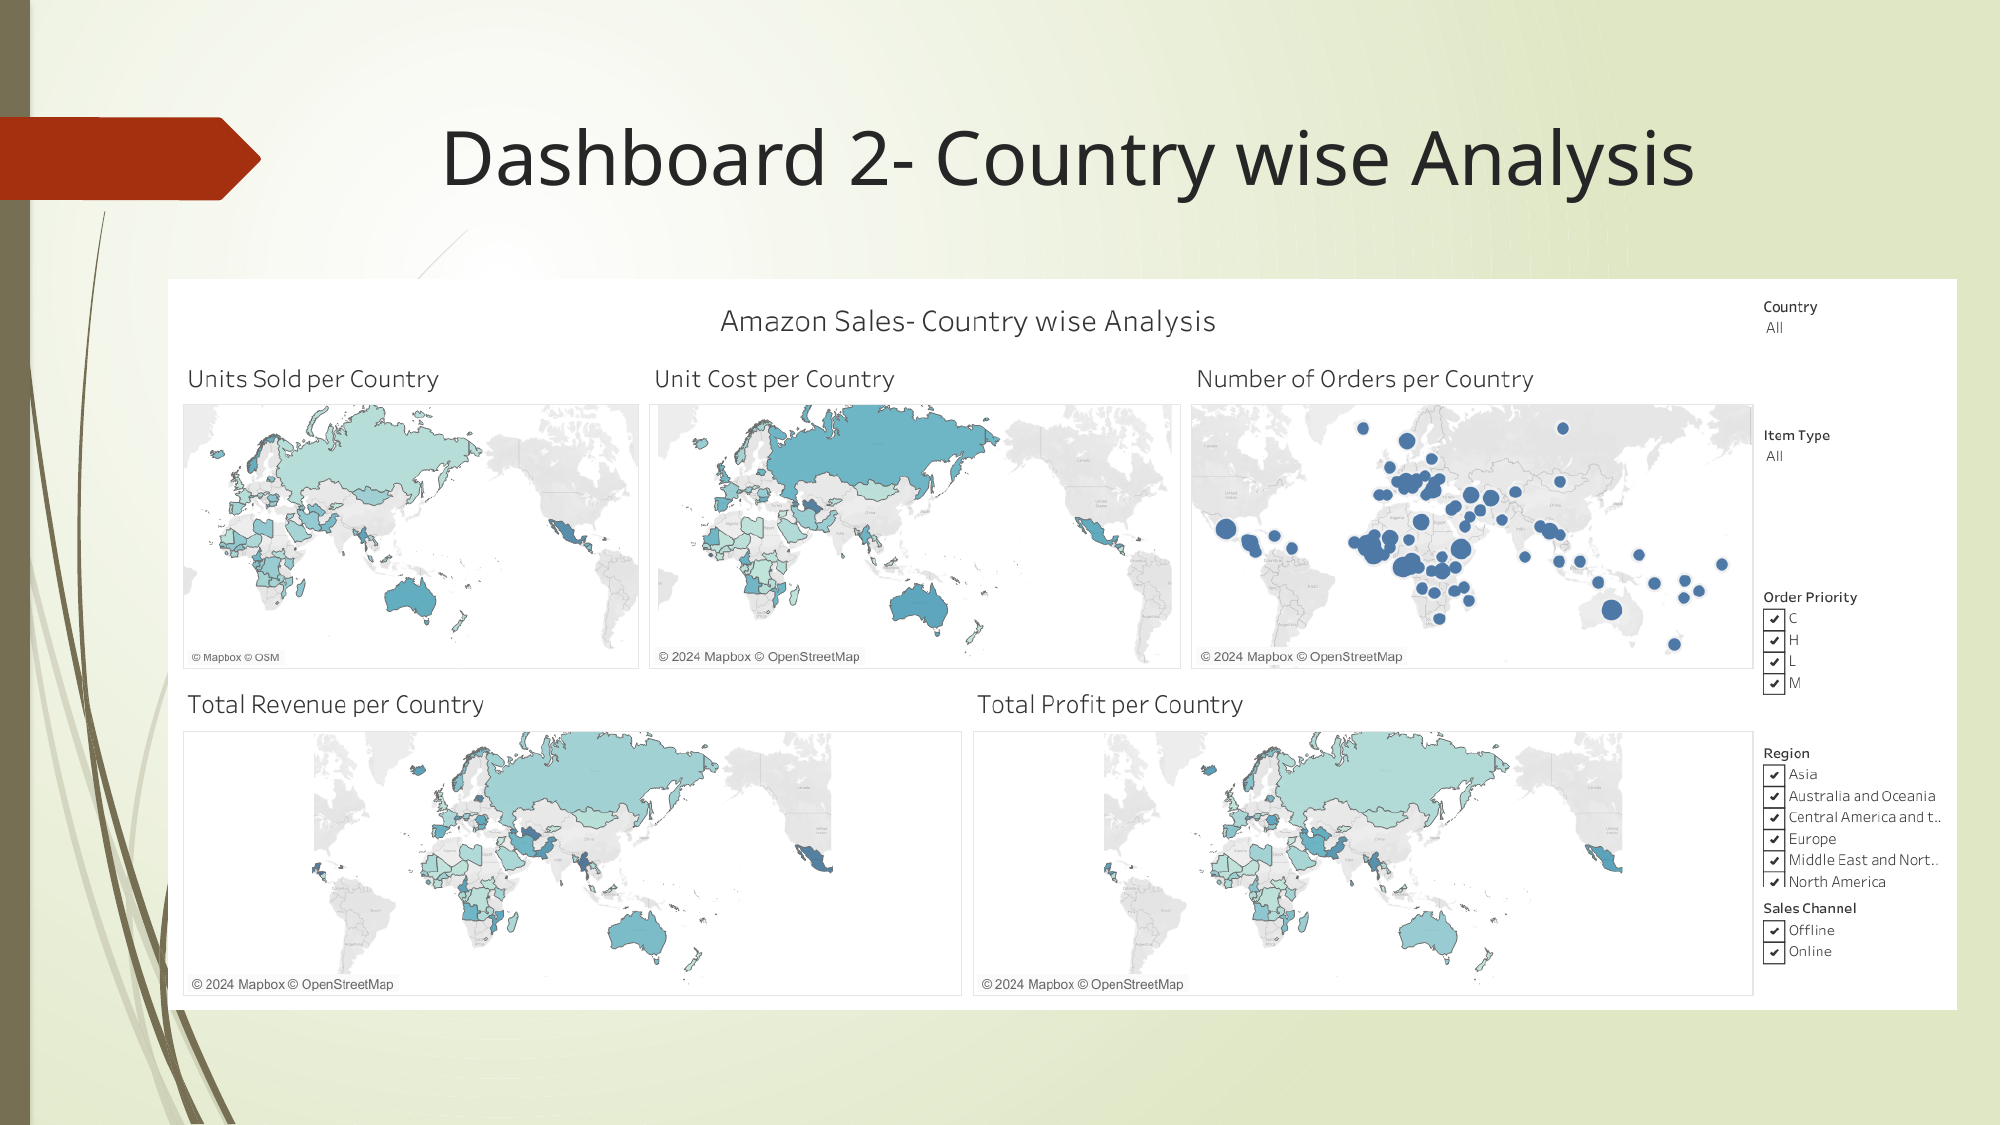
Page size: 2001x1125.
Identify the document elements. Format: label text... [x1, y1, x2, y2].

title Dashboard 2- Country wise Analysis [425, 102, 1888, 278]
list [167, 278, 1957, 1010]
